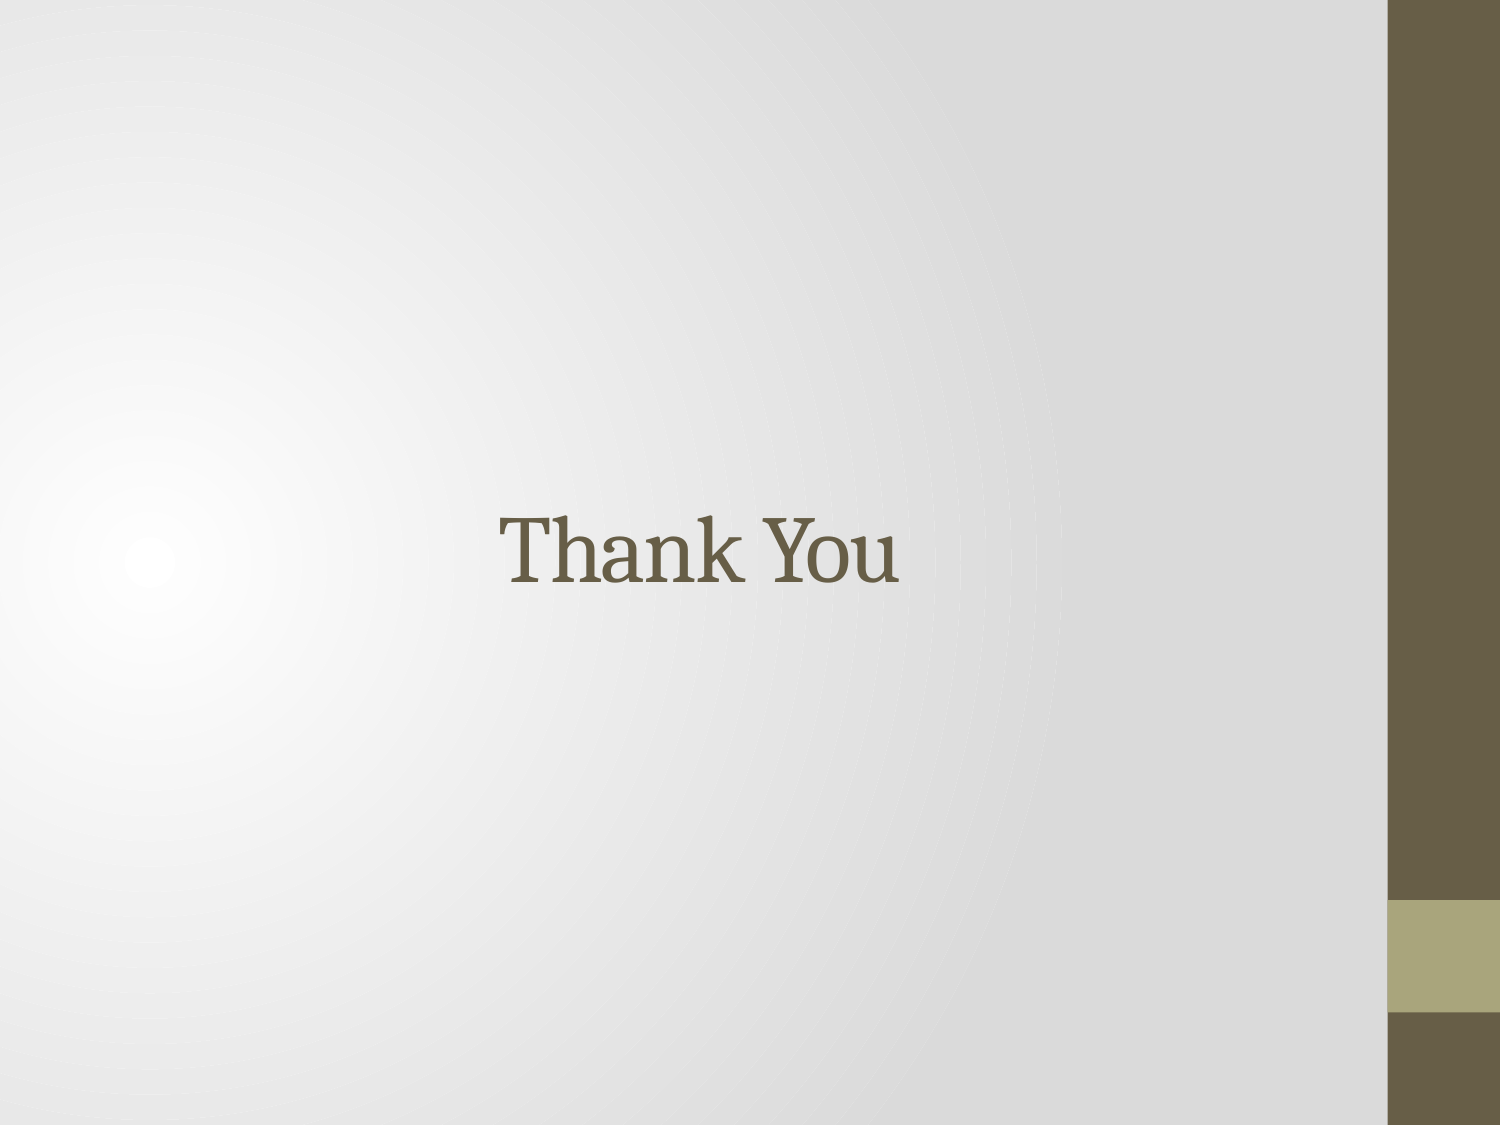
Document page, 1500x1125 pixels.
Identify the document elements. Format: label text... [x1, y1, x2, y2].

title Thank You [75, 450, 1325, 638]
